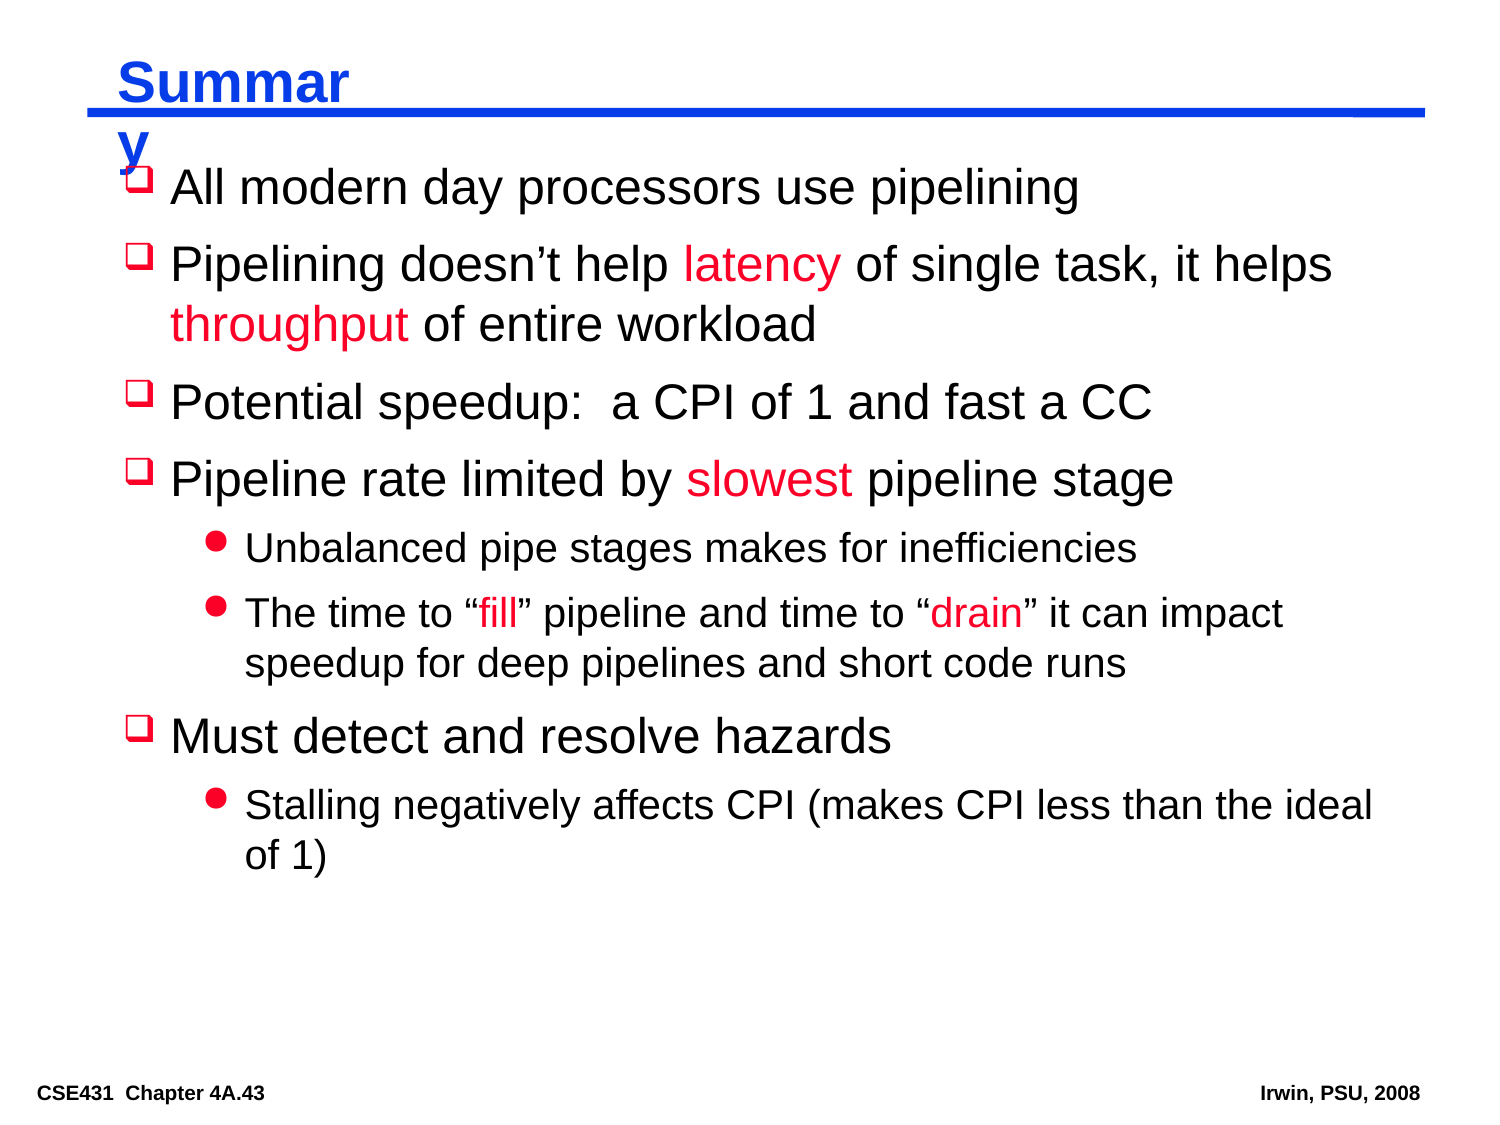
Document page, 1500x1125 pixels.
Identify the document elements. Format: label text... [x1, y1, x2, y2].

list All modern day processors use pipelining Pipelining doesn’t help latency of single task, it helps throughput of entire workload Potential speedup: a CPI of 1 and fast a CC Pipeline rate limited by slowest pipeline stage Unbalanced pipe stages makes for inefficiencies The time to “fill” pipeline and time to “drain” it can impact speedup for deep pipelines and short code runs Must detect and resolve hazards Stalling negatively affects CPI (makes CPI less than the ideal of 1) [111, 149, 1401, 905]
title Summary [106, 49, 367, 111]
